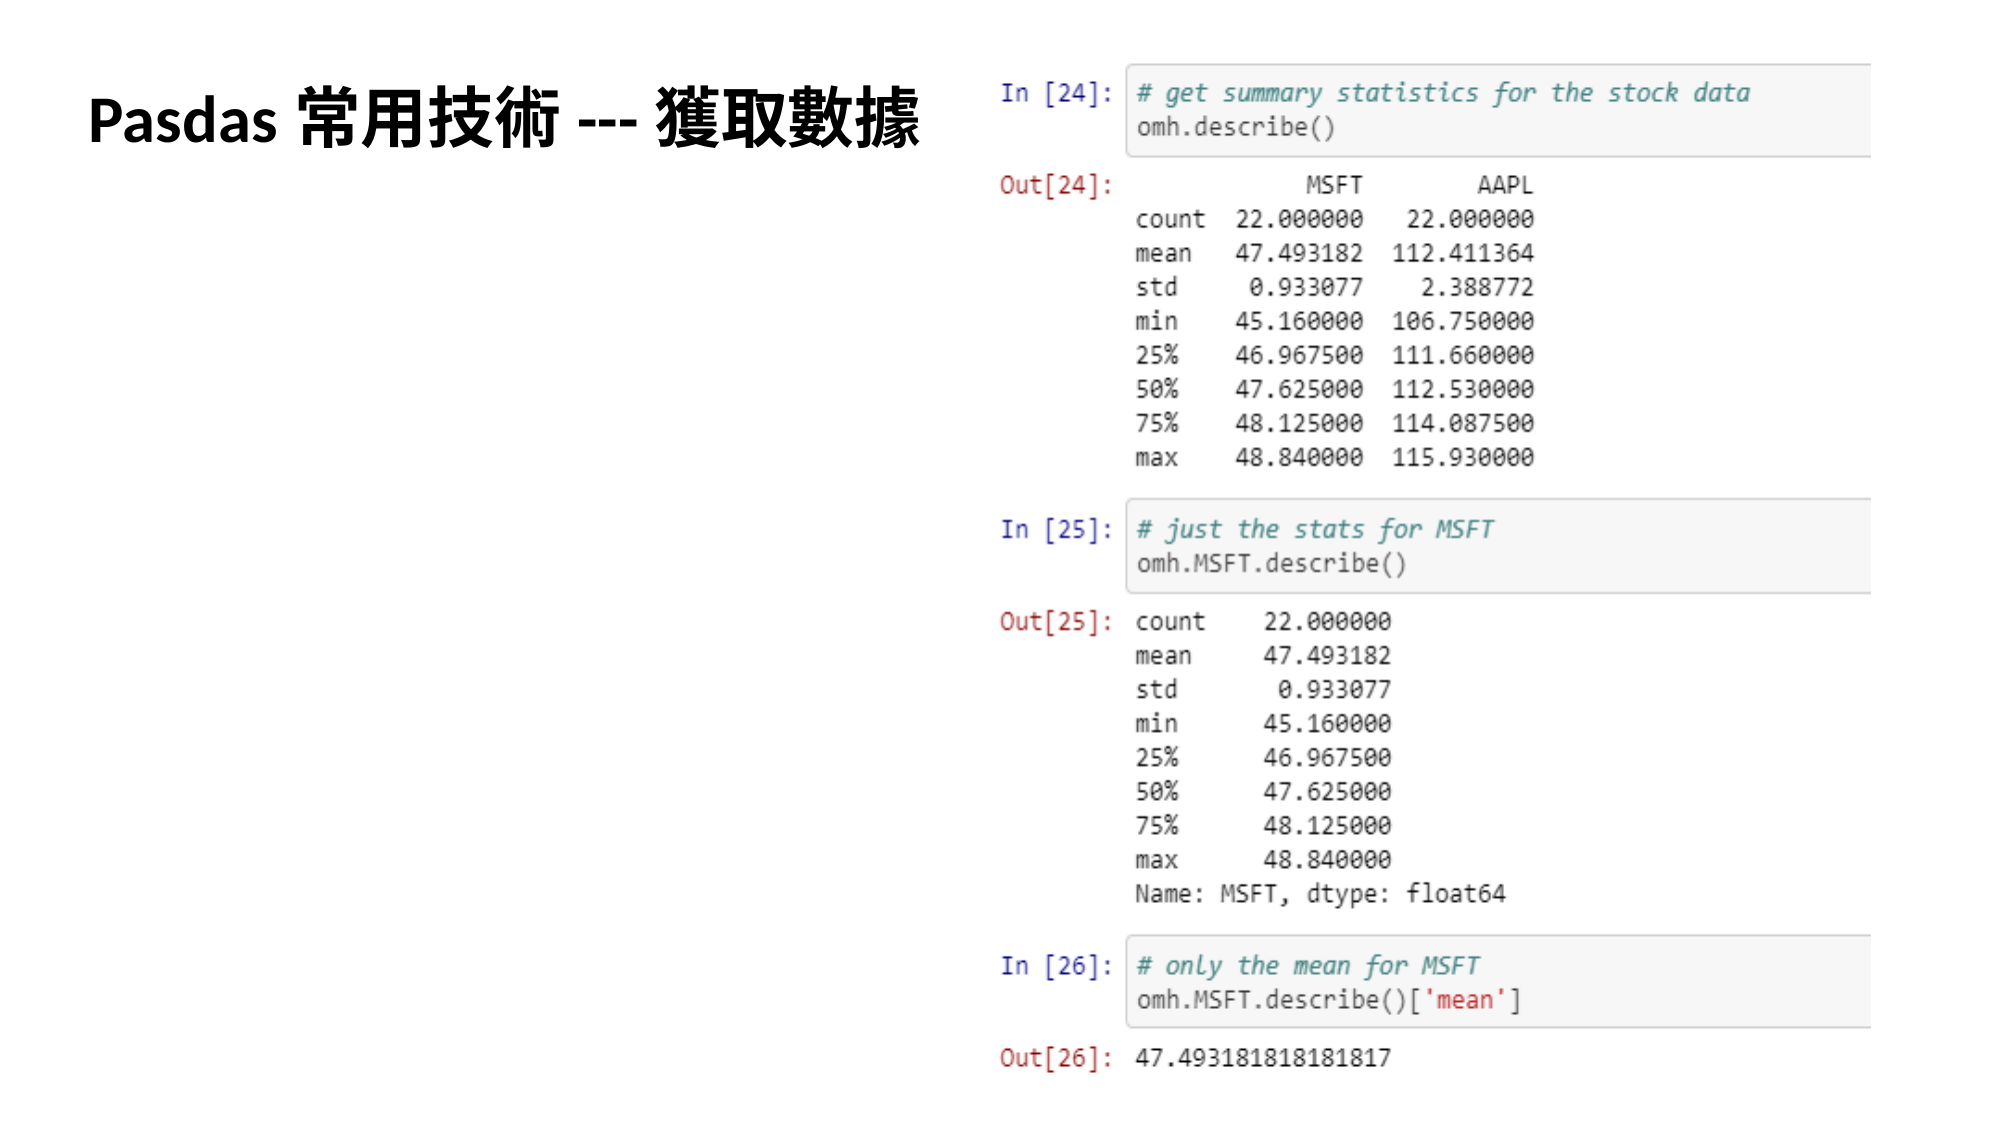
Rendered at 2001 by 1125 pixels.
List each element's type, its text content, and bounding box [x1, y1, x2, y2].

text_box Pasdas常用技術---獲取數據 [73, 68, 937, 163]
picture [985, 51, 1871, 1083]
